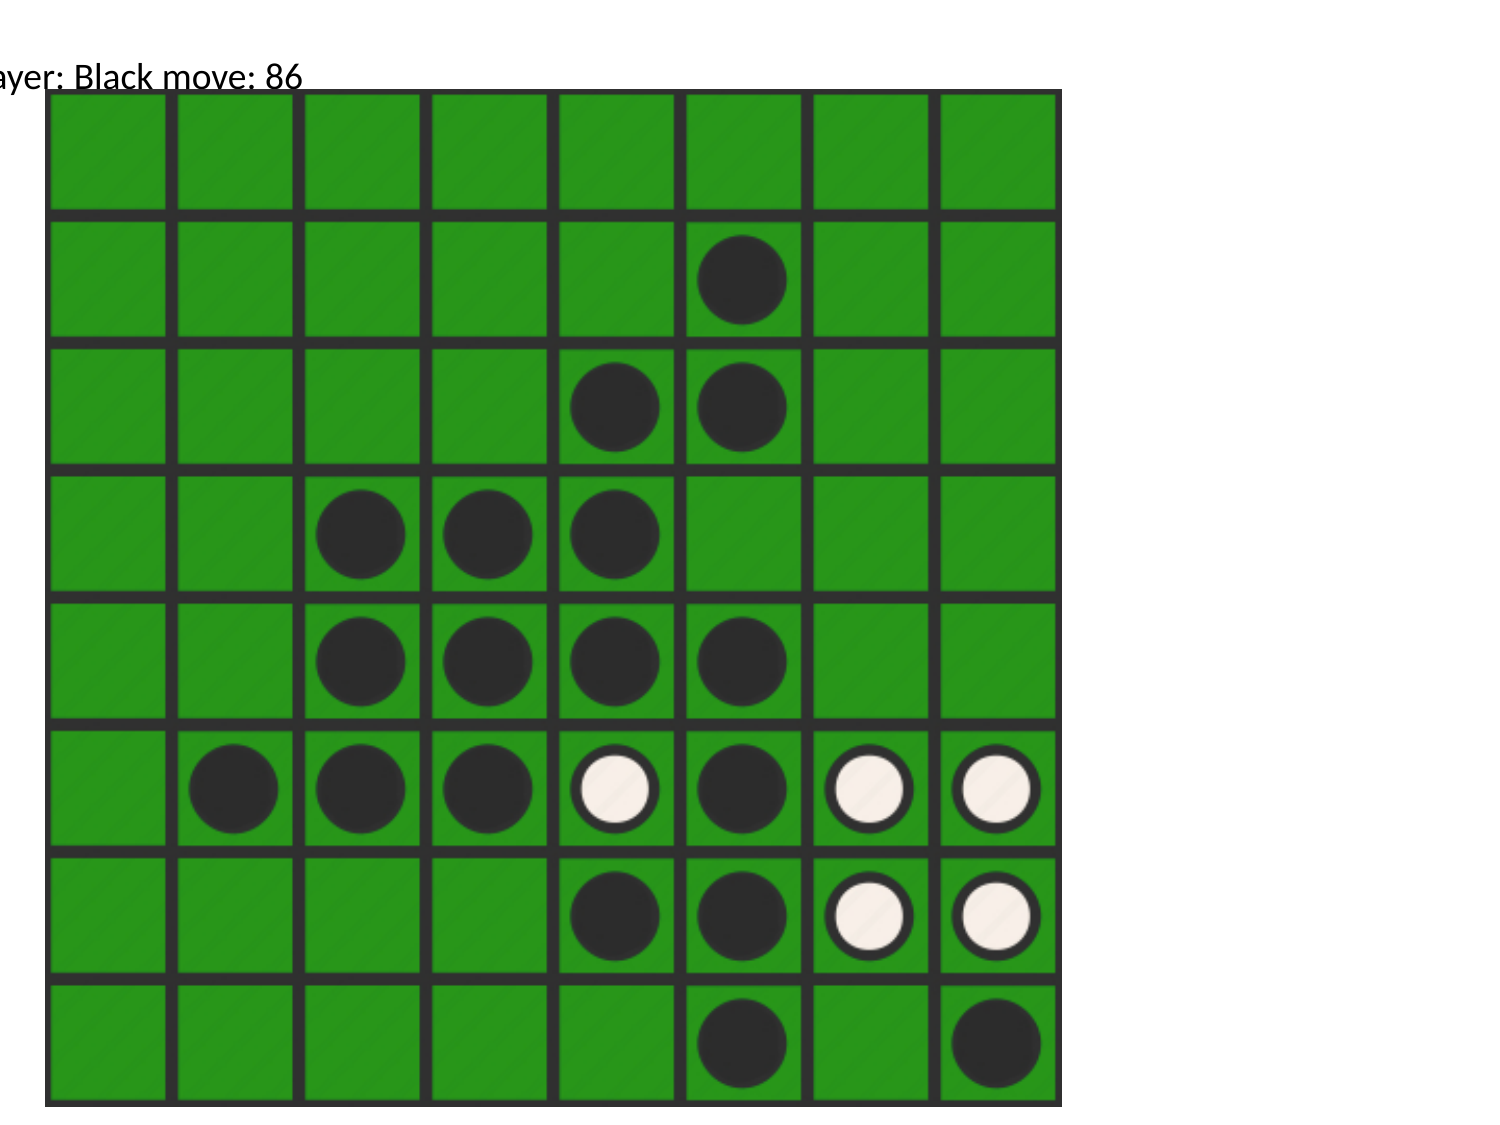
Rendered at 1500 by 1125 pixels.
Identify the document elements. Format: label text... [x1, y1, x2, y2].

picture [44, 89, 1062, 1107]
text_box turn: 19 player: Black move: 86 [0, 44, 319, 105]
